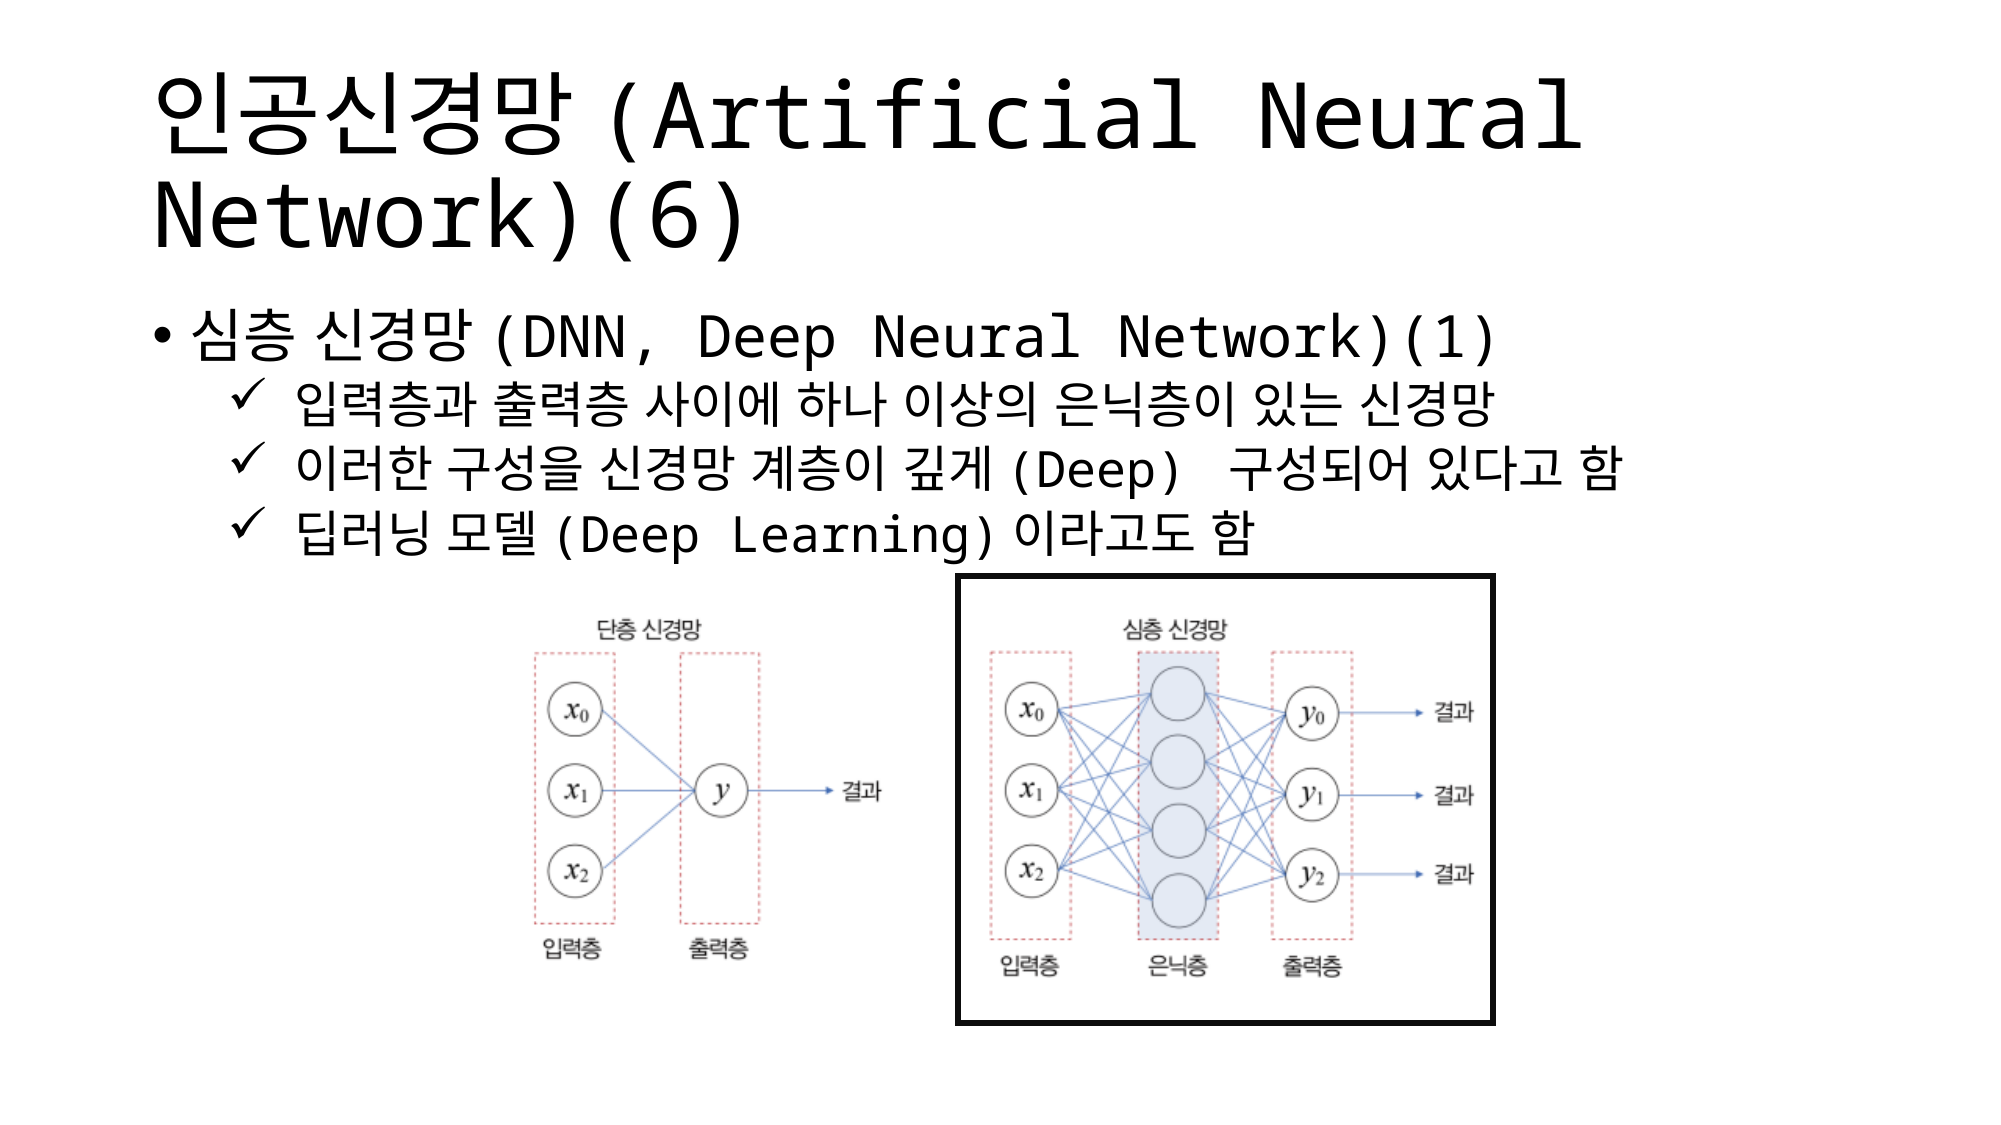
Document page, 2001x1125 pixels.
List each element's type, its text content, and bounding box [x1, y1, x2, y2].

text_box [957, 575, 1494, 1024]
picture [519, 607, 1493, 992]
list 심층 신경망(DNN, Deep Neural Network)(1) 입력층과 출력층 사이에 하나 이상의 은닉층이 있는 신경망 이러한 구성을 신경망 계층이 깊게(Deep) 구성되어 있다고 함 딥러닝 모델(Deep Learning)이라고도 함 [137, 299, 1987, 1014]
title 인공신경망(Artificial Neural Network)(6) [137, 59, 2000, 278]
